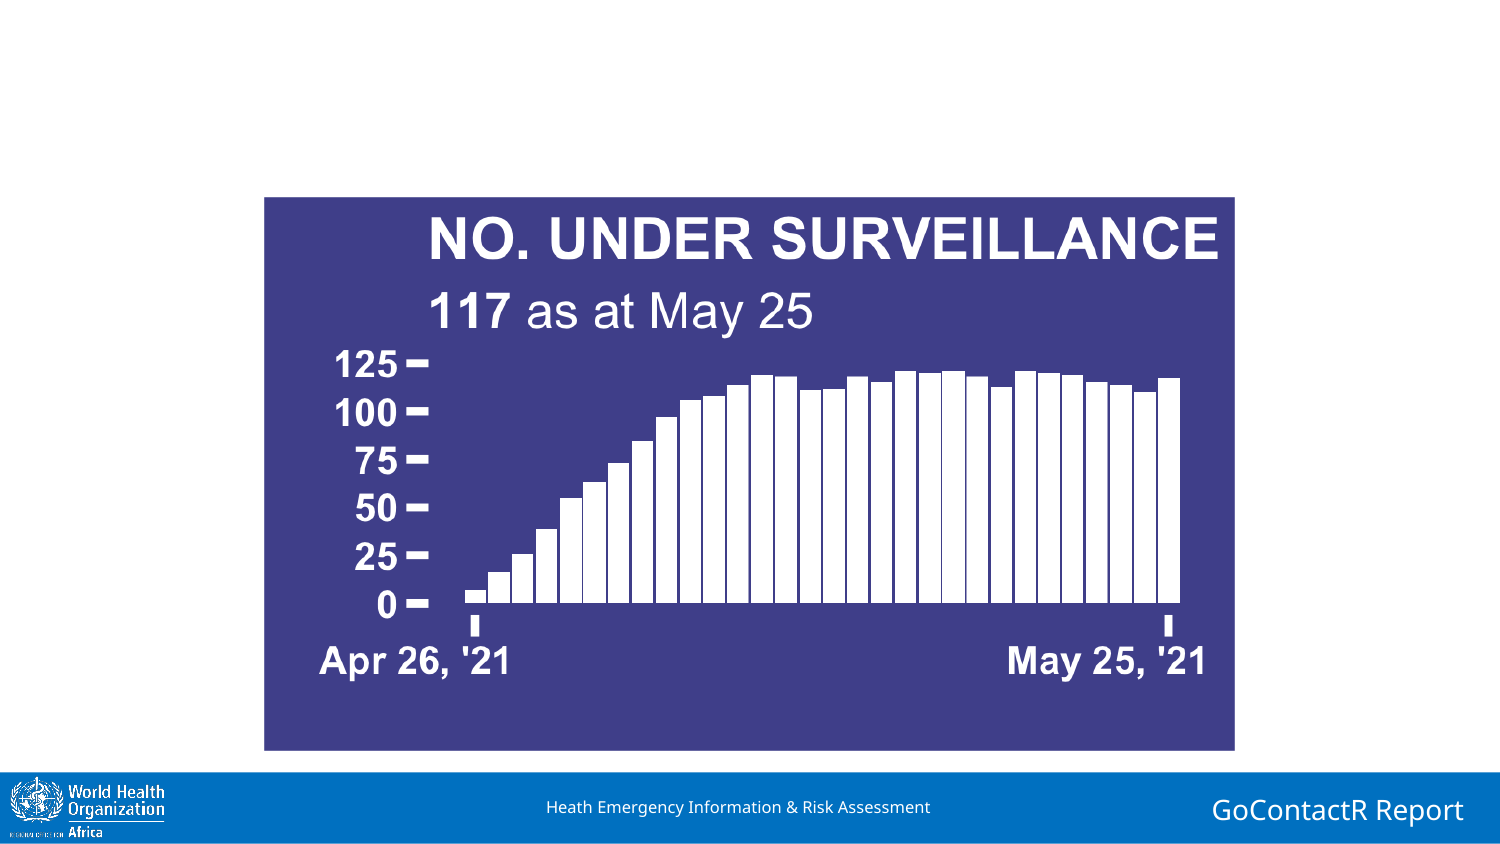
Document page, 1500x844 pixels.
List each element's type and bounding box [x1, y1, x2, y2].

picture [262, 195, 1236, 753]
picture [7, 775, 166, 839]
